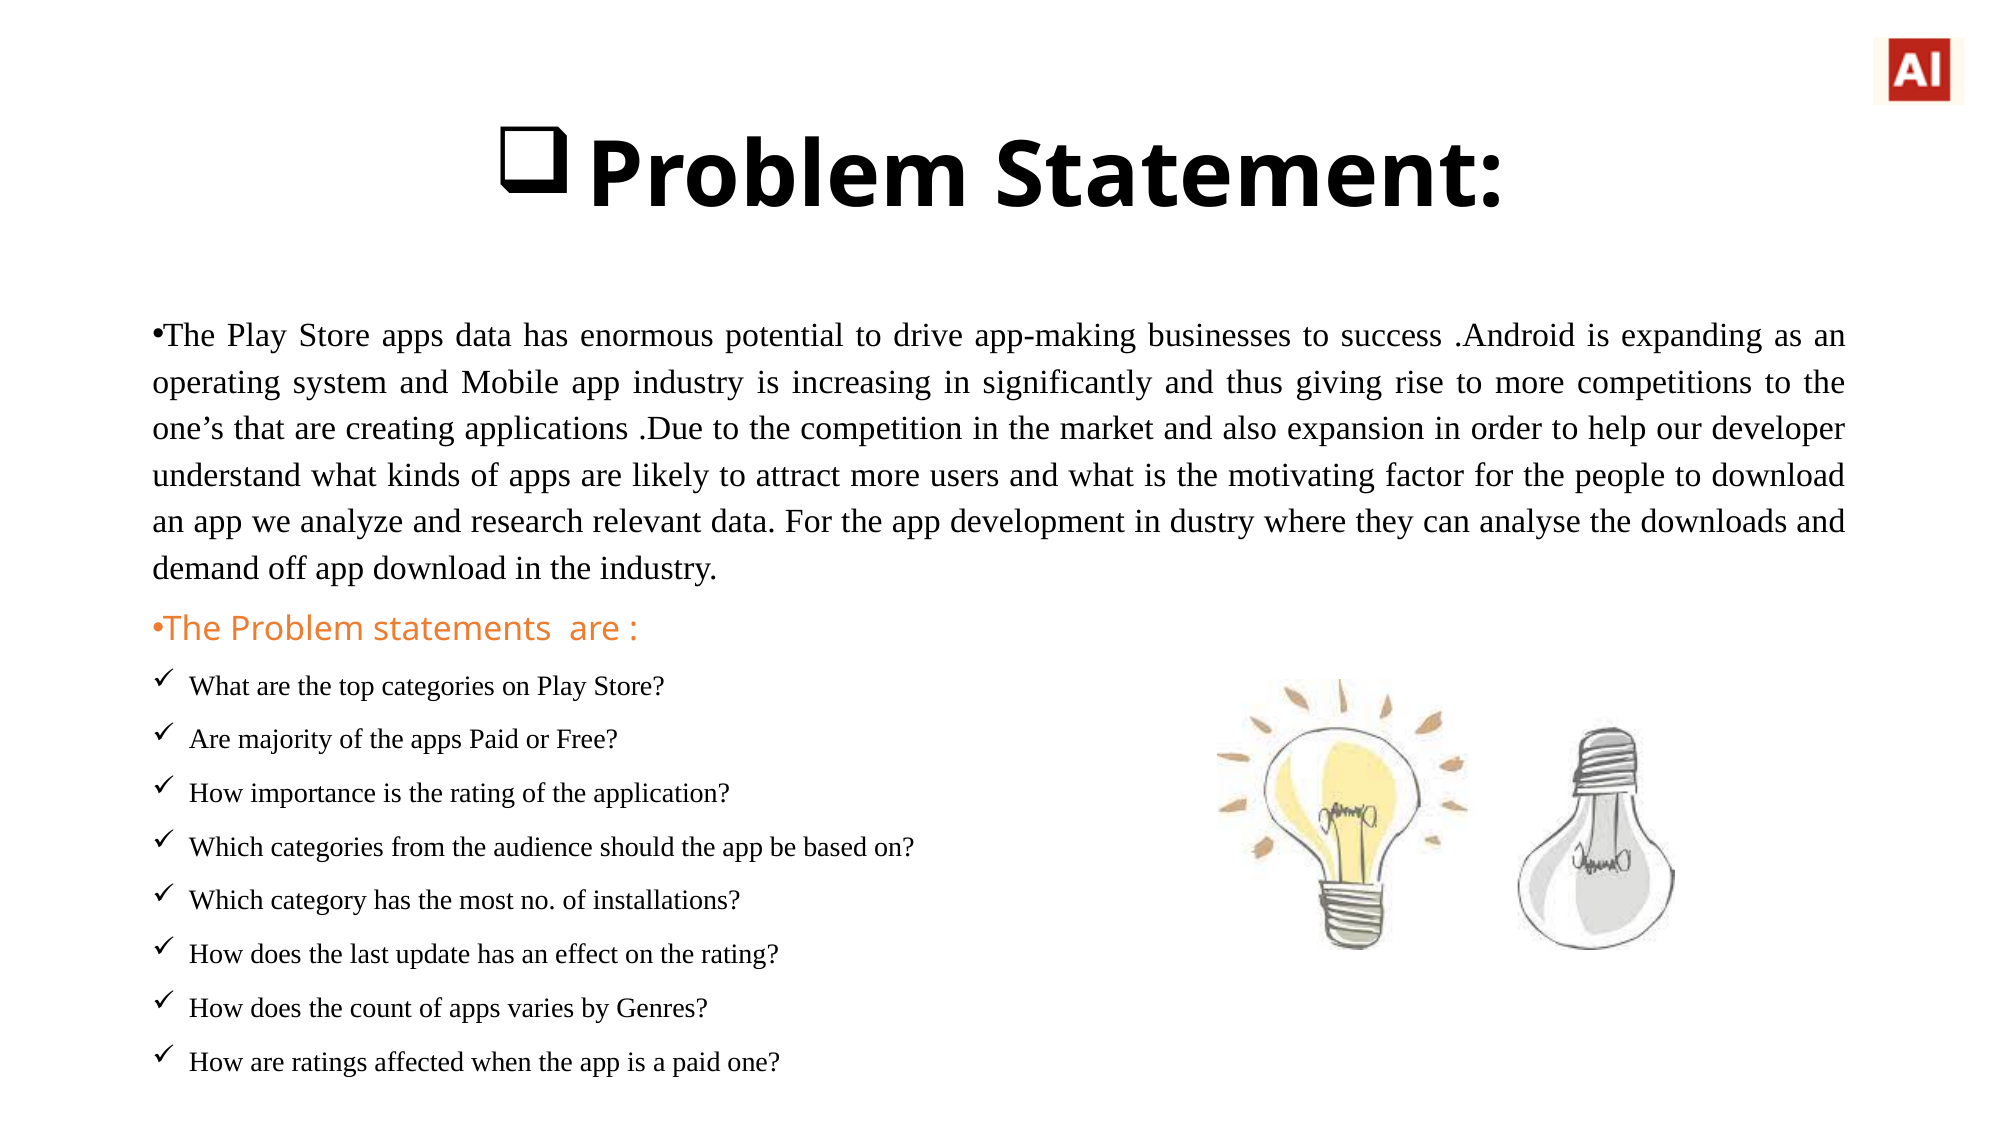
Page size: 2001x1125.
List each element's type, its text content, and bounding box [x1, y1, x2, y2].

list The Play Store apps data has enormous potential to drive app-making businesses to success .Android is expanding as an operating system and Mobile app industry is increasing in significantly and thus giving rise to more competitions to the one’s that are creating applications .Due to the competition in the market and also expansion in order to help our developer understand what kinds of apps are likely to attract more users and what is the motivating factor for the people to download an app we analyze and research relevant data. For the app development in dustry where they can analyse the downloads and demand off app download in the industry. The Problem statements are : What are the top categories on Play Store? Are majority of the apps Paid or Free? How importance is the rating of the application? Which categories from the audience should the app be based on? Which category has the most no. of installations? How does the last update has an effect on the rating? How does the count of apps varies by Genres? How are ratings affected when the app is a paid one? [137, 299, 1863, 1092]
picture [1873, 37, 1965, 105]
title Problem Statement: [137, 76, 1861, 278]
picture [1217, 679, 1675, 950]
